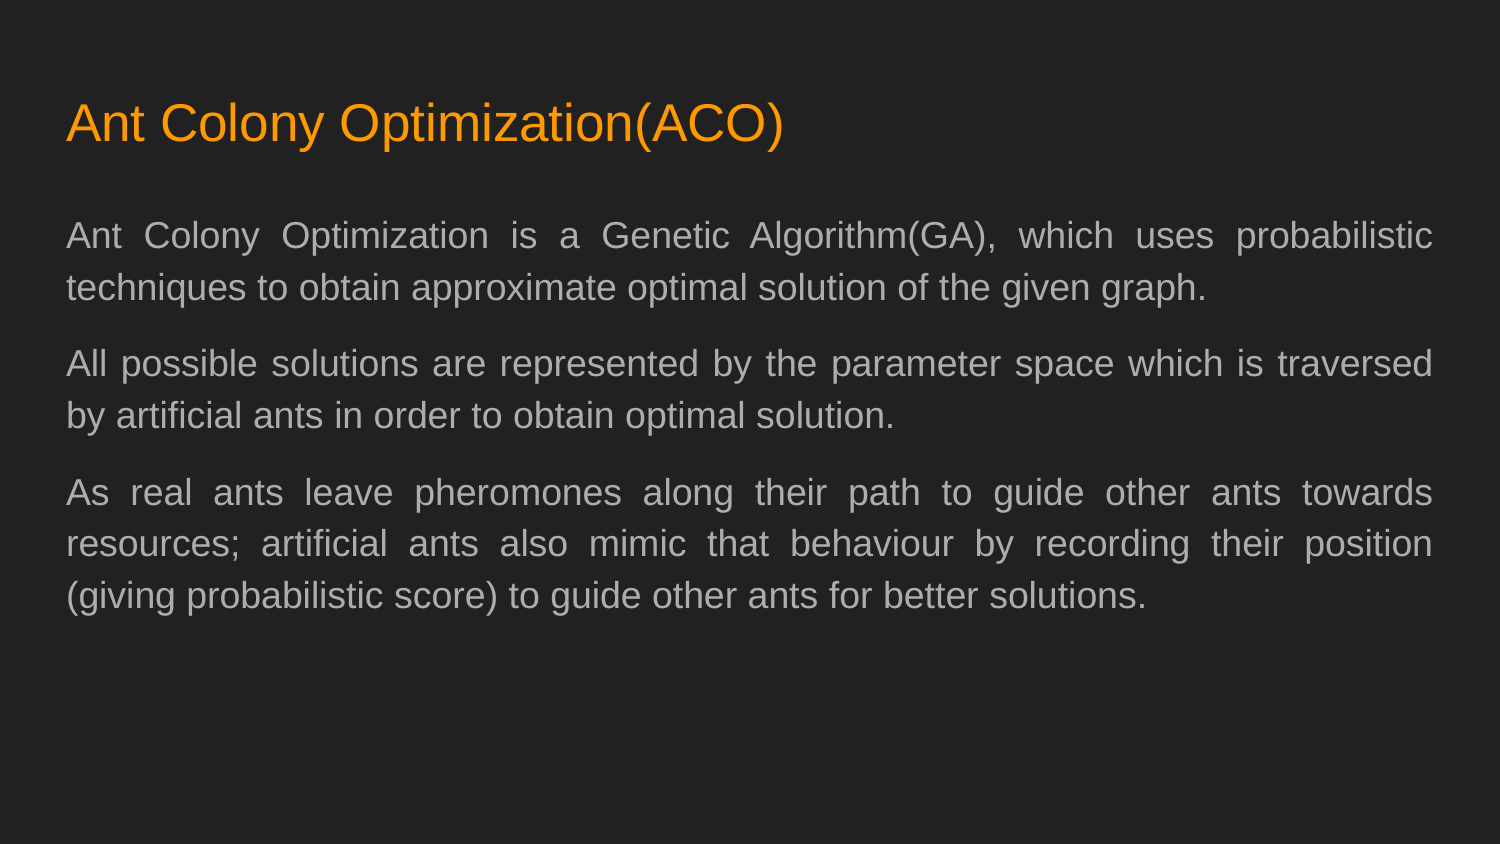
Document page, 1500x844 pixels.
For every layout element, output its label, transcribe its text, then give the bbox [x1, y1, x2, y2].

list Ant Colony Optimization is a Genetic Algorithm(GA), which uses probabilistic techniques to obtain approximate optimal solution of the given graph. All possible solutions are represented by the parameter space which is traversed by artificial ants in order to obtain optimal solution. As real ants leave pheromones along their path to guide other ants towards resources; artificial ants also mimic that behaviour by recording their position (giving probabilistic score) to guide other ants for better solutions. [51, 189, 1449, 750]
title Ant Colony Optimization(ACO) [51, 72, 1449, 167]
